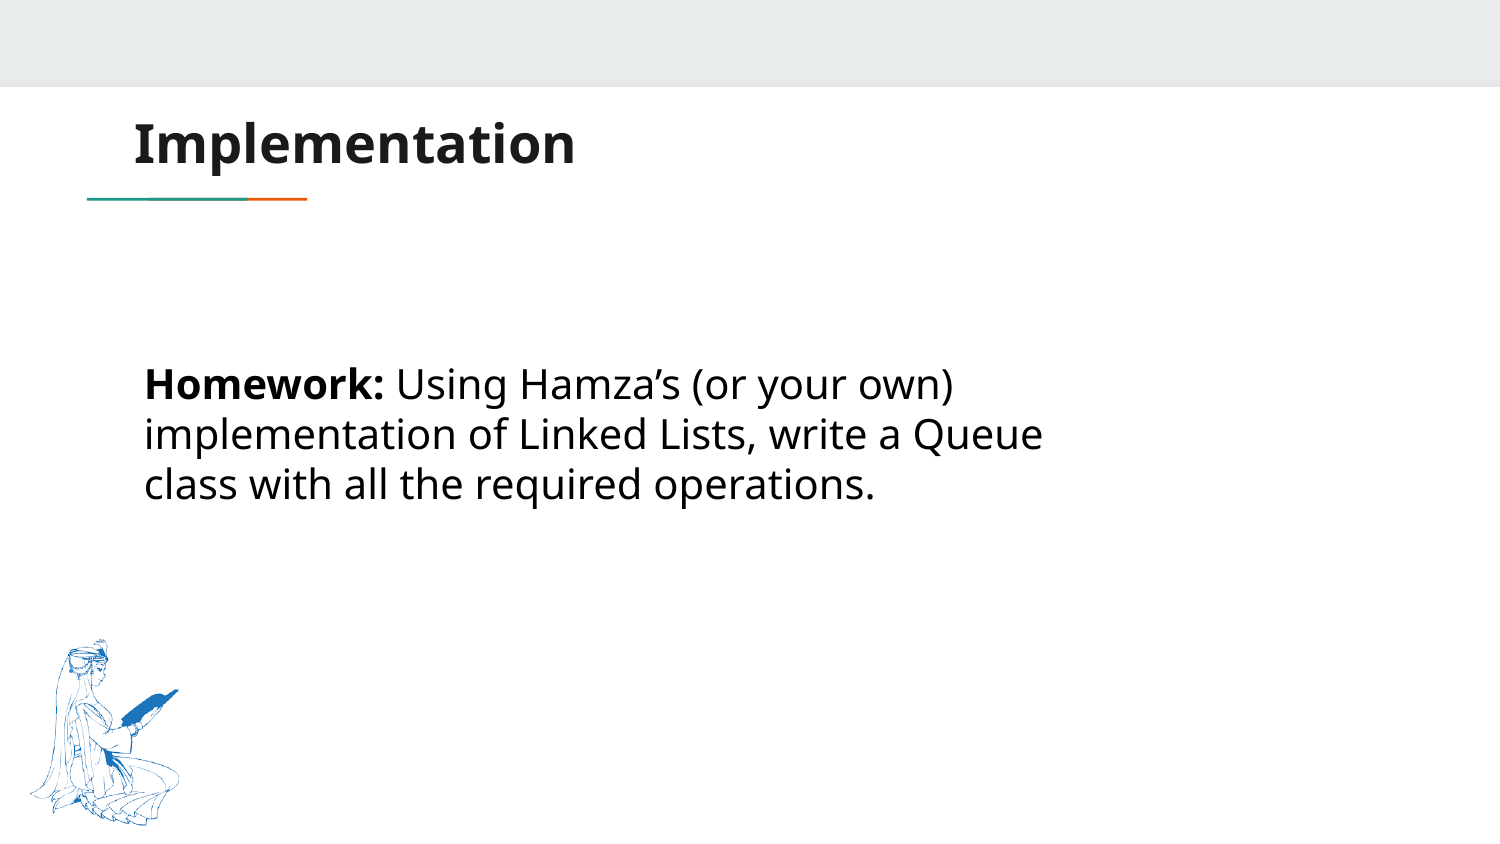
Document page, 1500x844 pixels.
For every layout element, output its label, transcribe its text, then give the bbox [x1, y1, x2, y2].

picture [0, 80, 1500, 844]
text_box Homework: Using Hamza’s (or your own) implementation of Linked Lists, write a Queue class with all the required operations. [128, 342, 1102, 519]
title Implementation [119, 94, 1381, 183]
